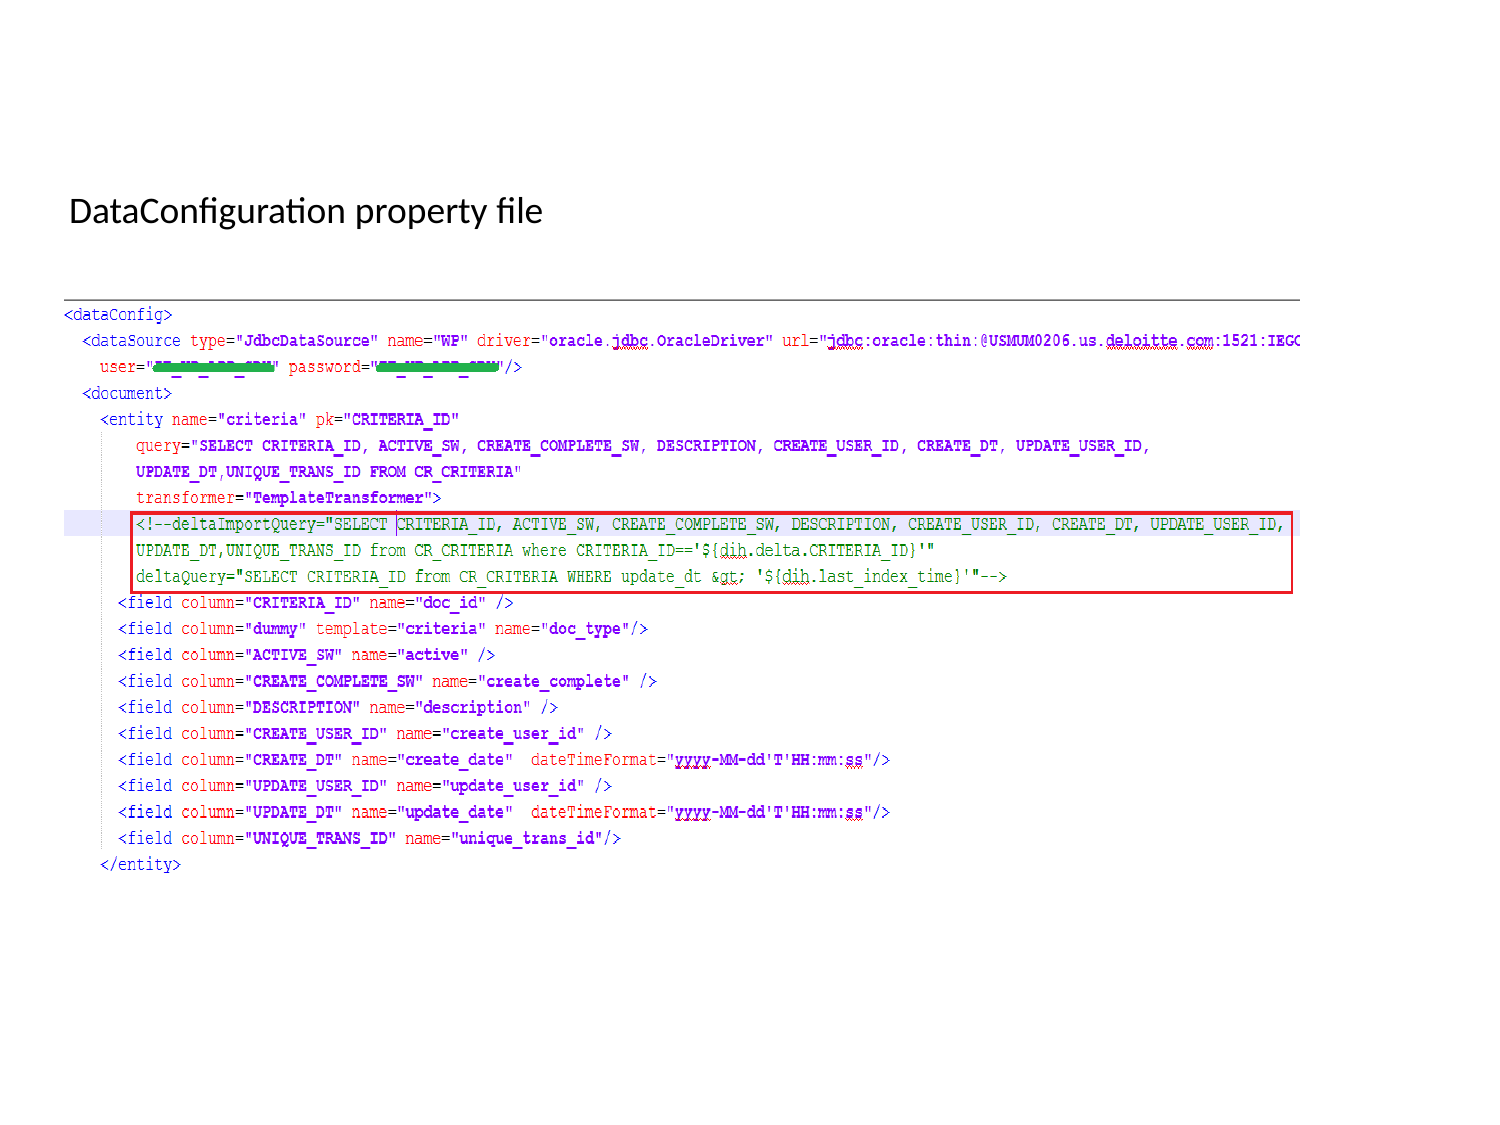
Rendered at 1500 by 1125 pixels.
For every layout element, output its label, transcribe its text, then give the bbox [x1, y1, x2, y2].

picture [64, 299, 1300, 875]
text_box DataConfiguration property file [54, 178, 567, 239]
